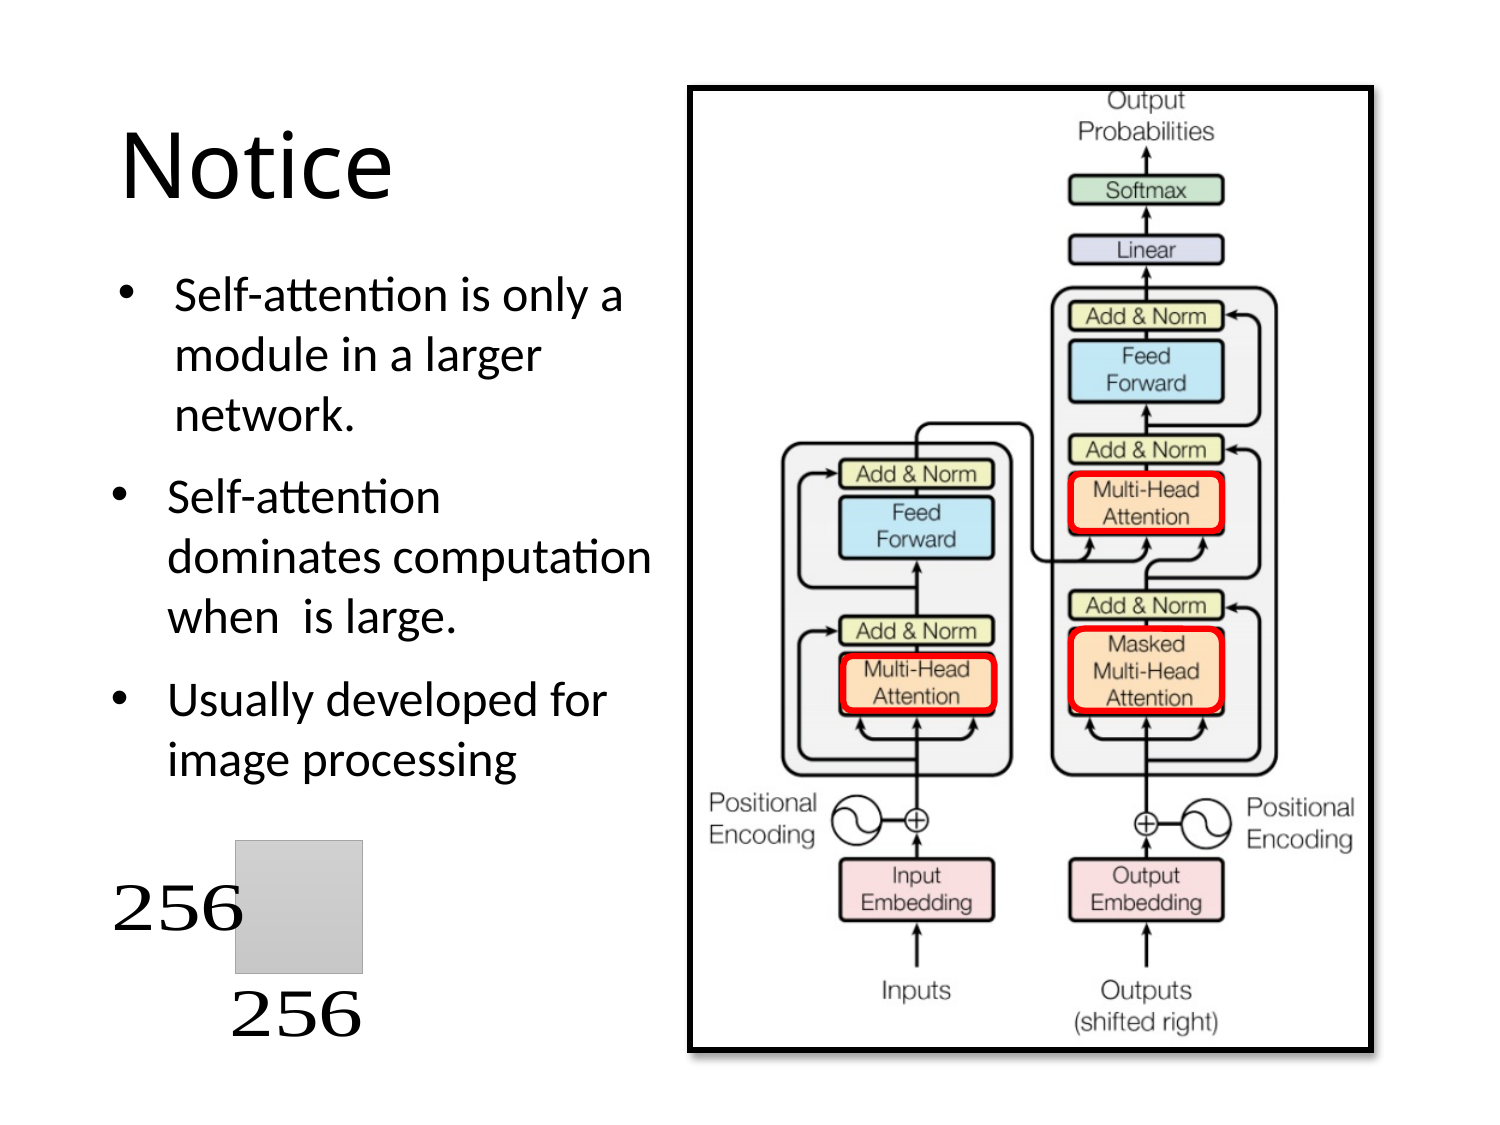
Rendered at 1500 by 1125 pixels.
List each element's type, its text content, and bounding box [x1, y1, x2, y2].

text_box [111, 840, 671, 1053]
text_box Usually developed for image processing [96, 659, 671, 795]
text_box Self-attention is only a module in a larger network. [103, 254, 663, 449]
picture [693, 90, 1368, 1048]
title Notice [103, 59, 1397, 278]
